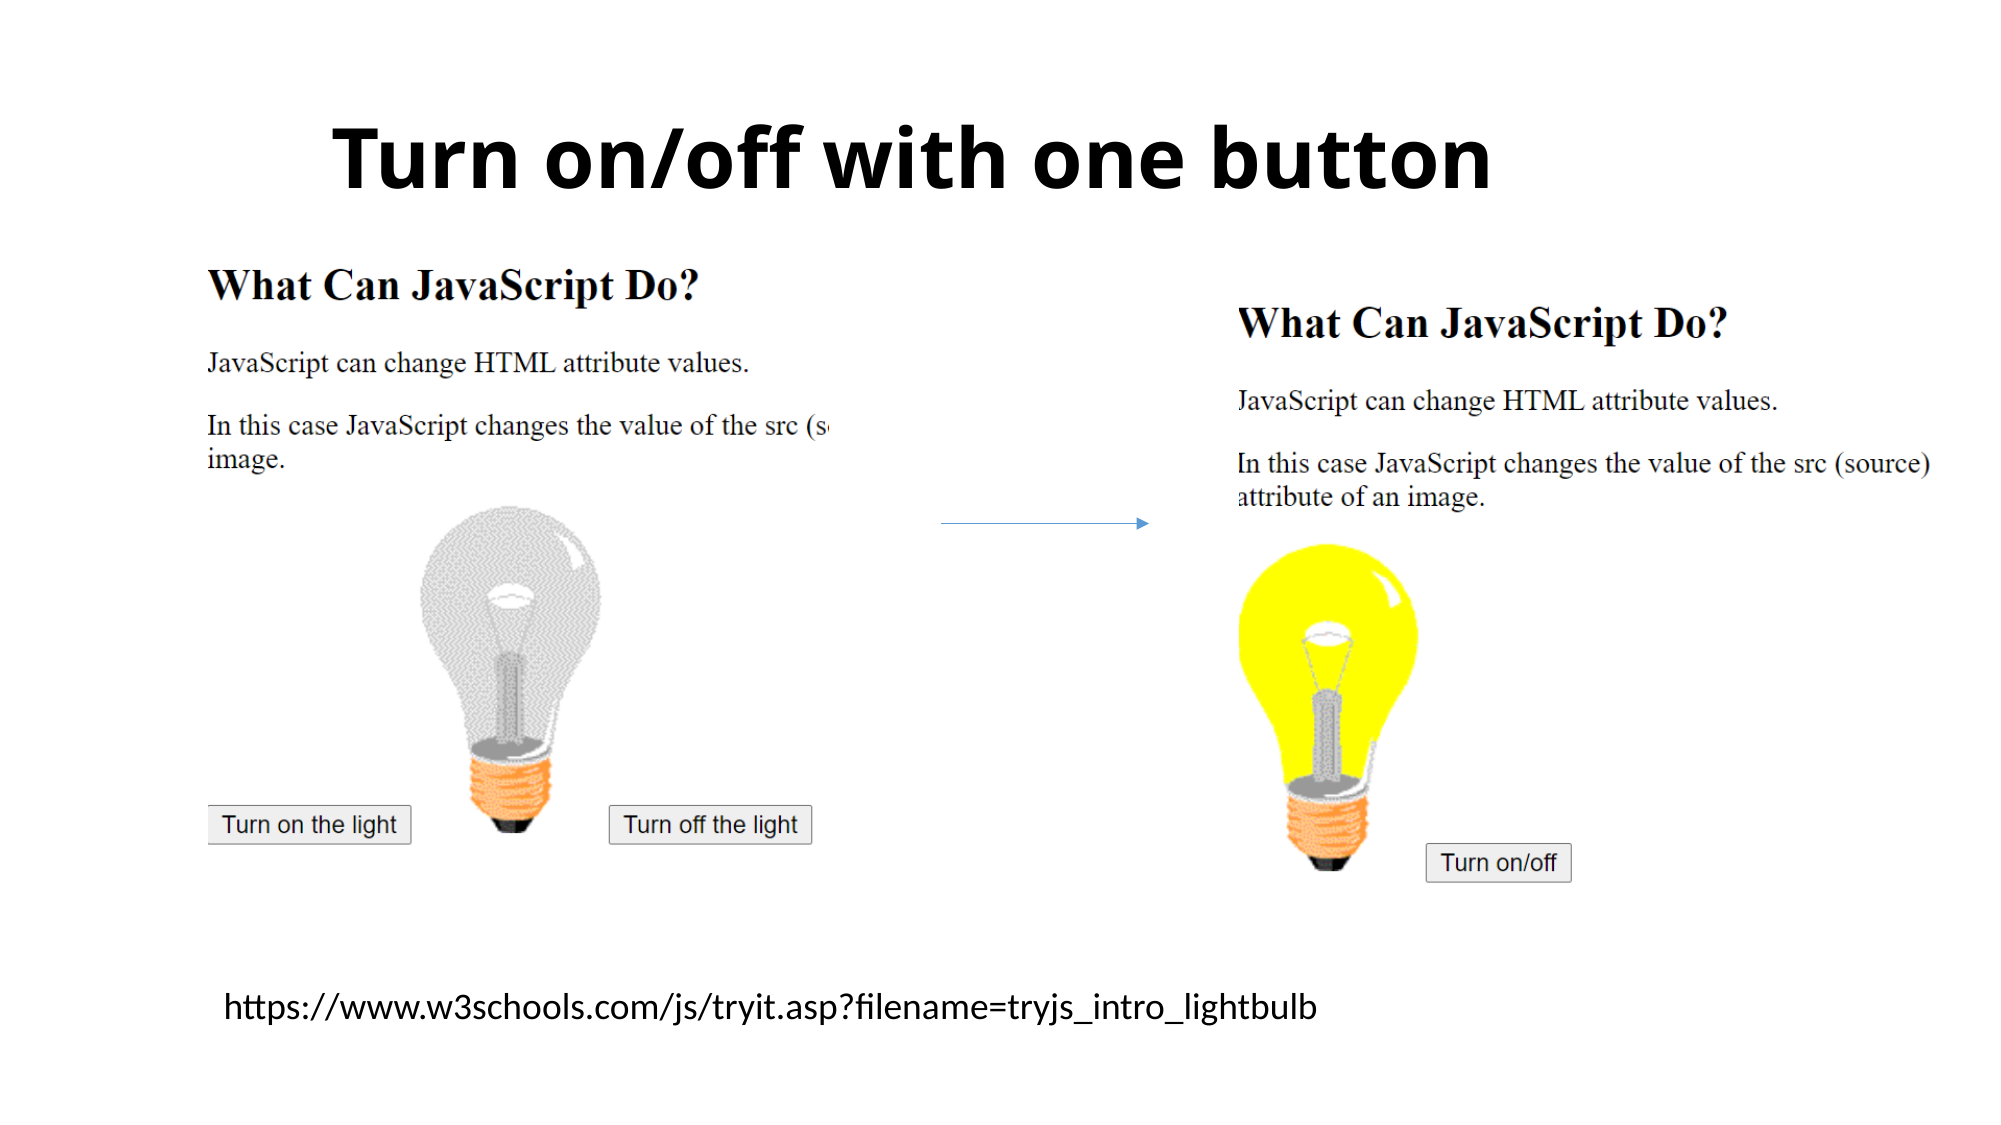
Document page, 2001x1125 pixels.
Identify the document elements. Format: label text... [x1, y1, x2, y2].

picture [1239, 289, 1938, 915]
picture [208, 246, 829, 879]
text_box Turn on/off with one button [124, 45, 1703, 266]
text_box https://www.w3schools.com/js/tryit.asp?filename=tryjs_intro_lightbulb [208, 974, 1673, 1034]
